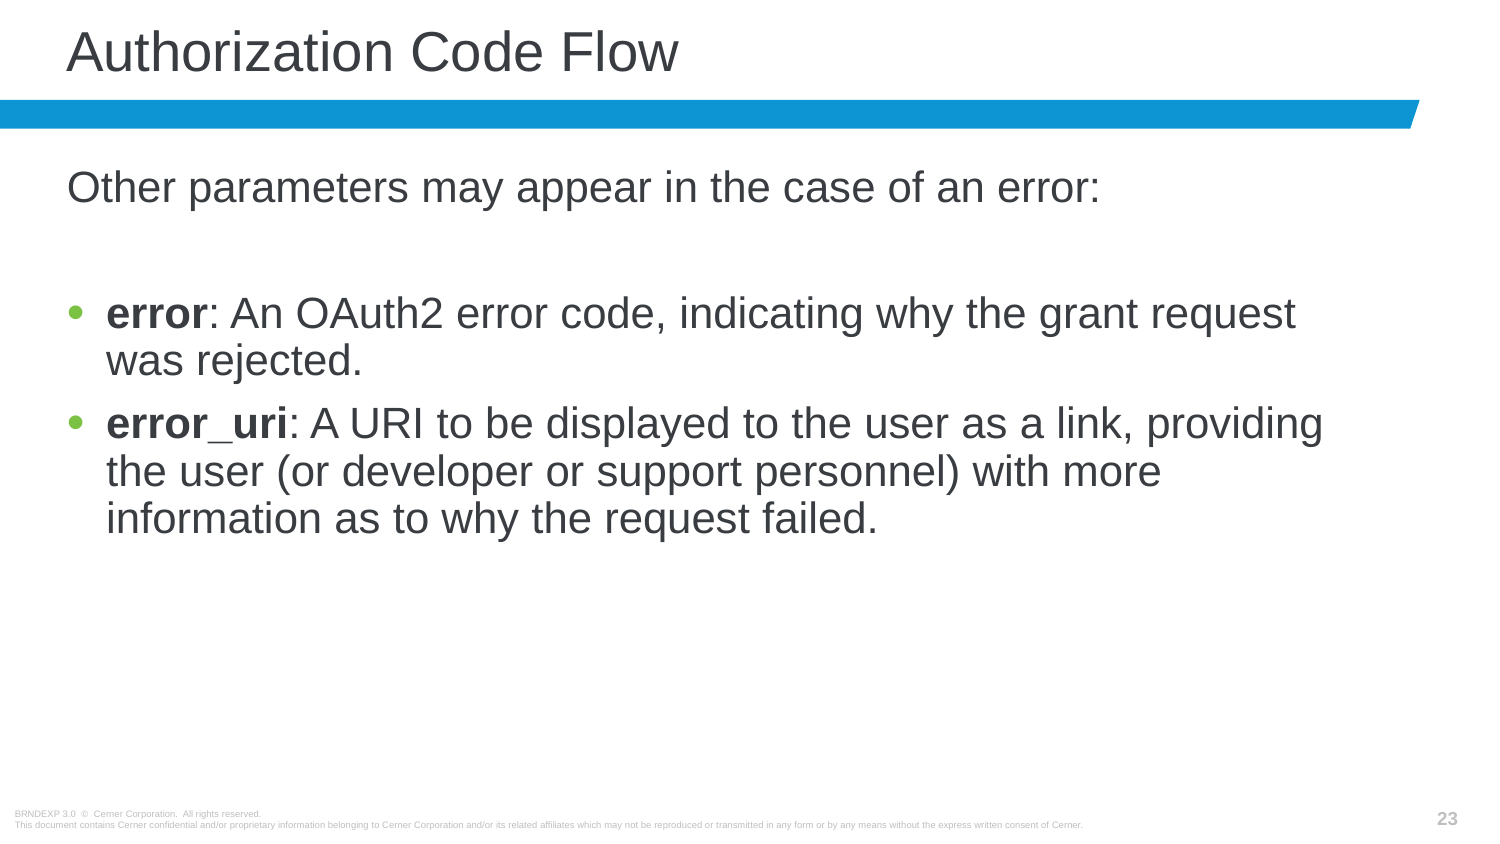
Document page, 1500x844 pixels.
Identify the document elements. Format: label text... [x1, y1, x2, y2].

list Other parameters may appear in the case of an error: error: An OAuth2 error code, indicating why the grant request was rejected. error_uri: A URI to be displayed to the user as a link, providing the user (or developer or support personnel) with more information as to why the request failed. [51, 157, 1346, 715]
title Authorization Code Flow [50, 0, 1345, 106]
